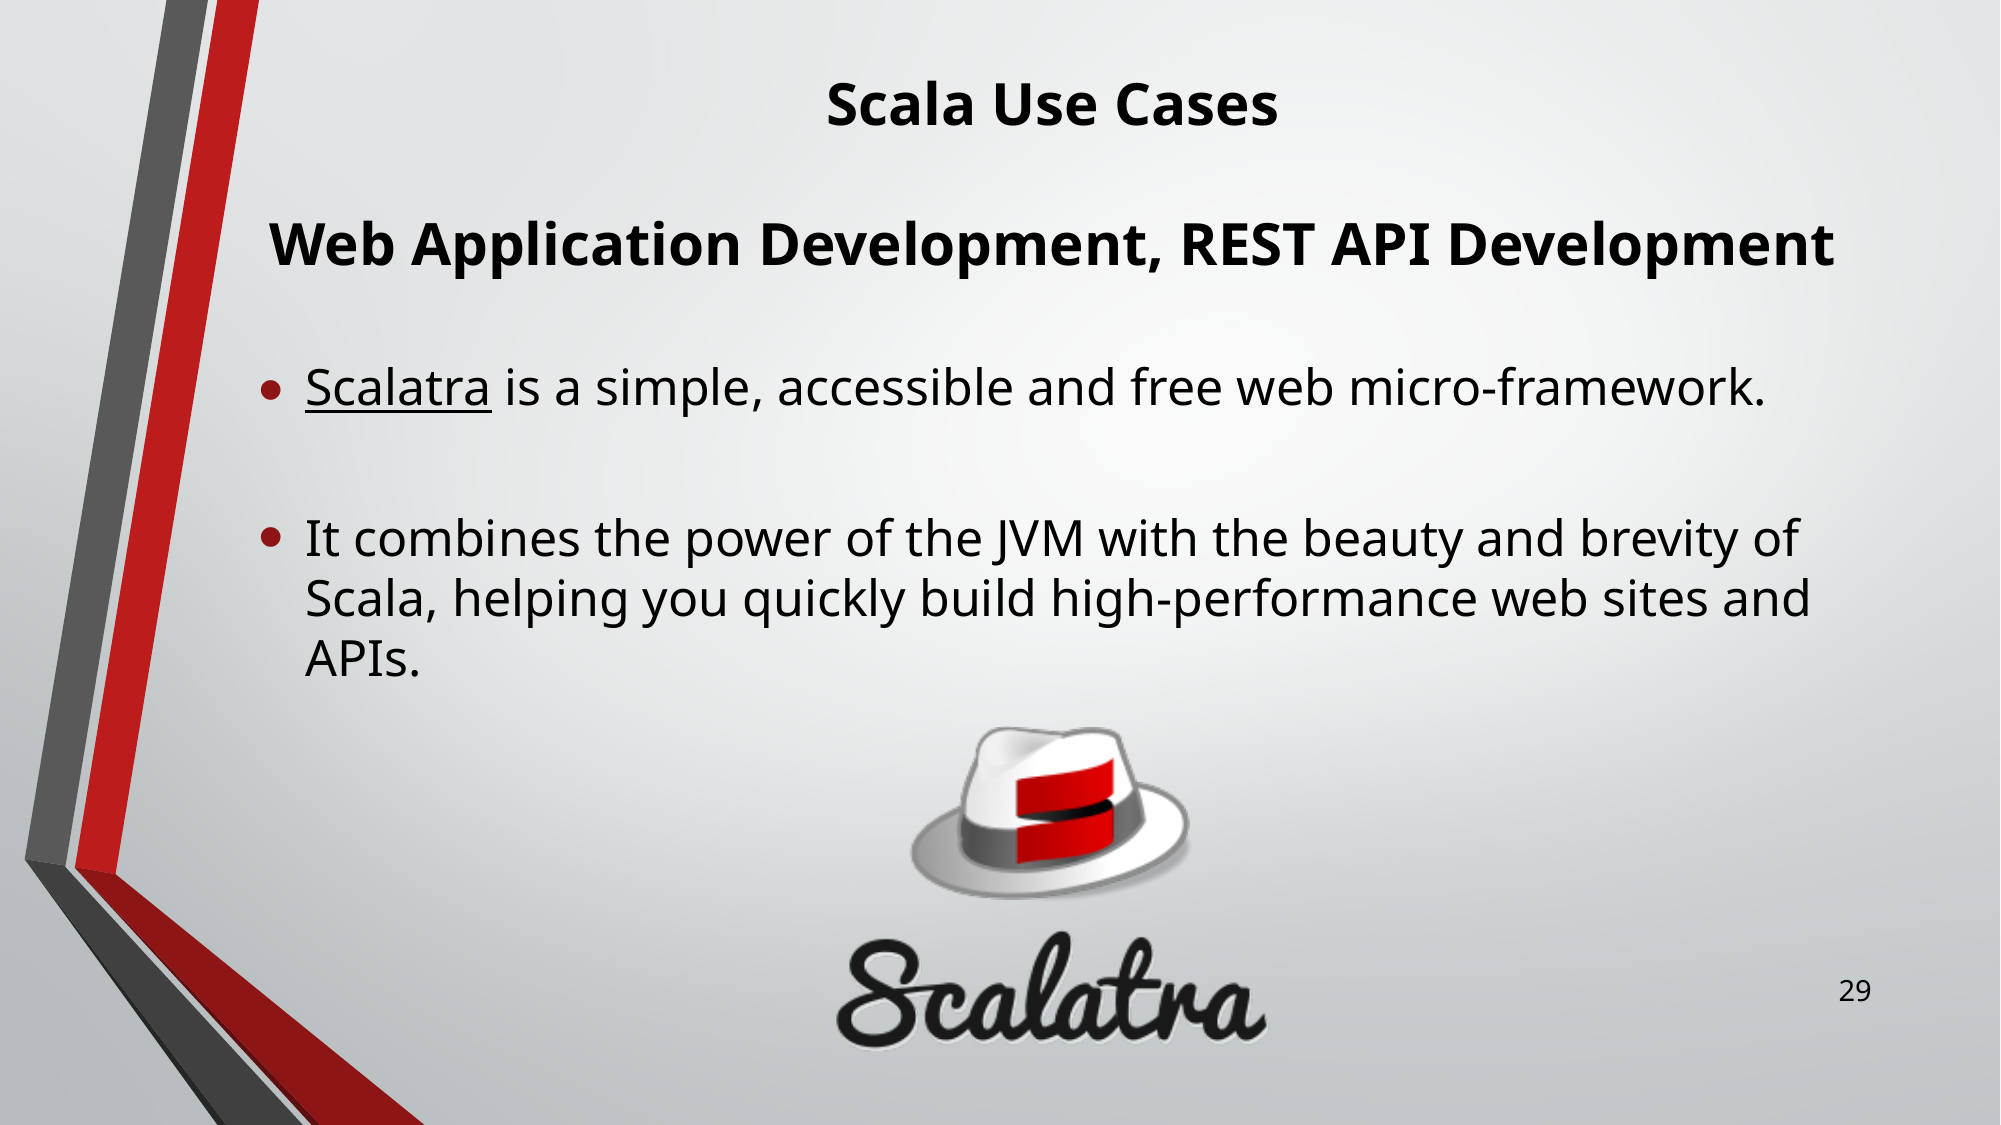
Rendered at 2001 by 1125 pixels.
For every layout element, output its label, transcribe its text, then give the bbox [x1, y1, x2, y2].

picture [834, 726, 1272, 1055]
title Scala Use Cases Web Application Development, REST API Development [231, 28, 1875, 316]
list Scalatra is a simple, accessible and free web micro-framework. It combines the power of the JVM with the beauty and brevity of Scala, helping you quickly build high-performance web sites and APIs. [243, 315, 1887, 727]
slide_number 28 [1796, 962, 1887, 1023]
